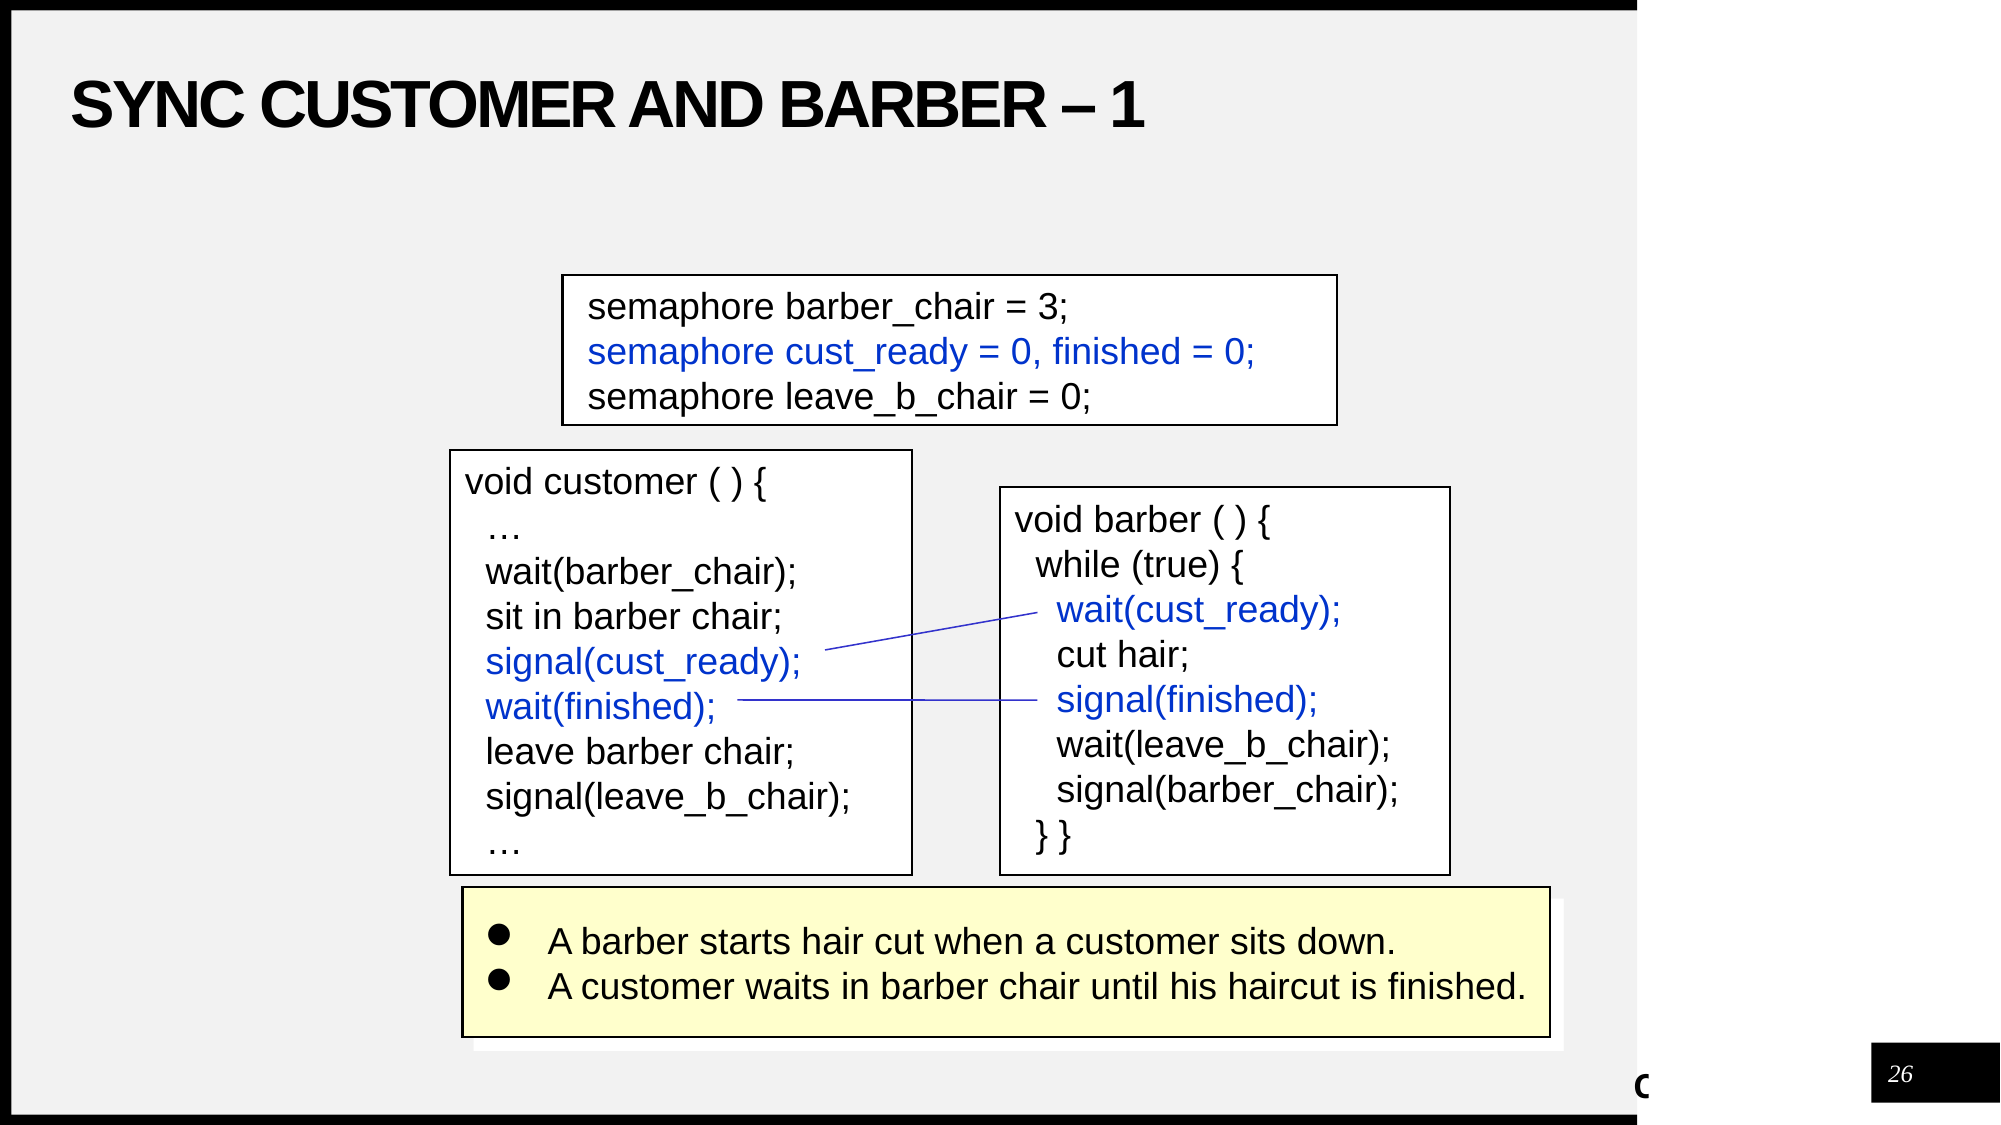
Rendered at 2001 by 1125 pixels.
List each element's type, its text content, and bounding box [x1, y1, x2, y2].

text_box void customer ( ) { … wait(barber_chair); sit in barber chair; signal(cust_ready); wait(finished); leave barber chair; signal(leave_b_chair); … [449, 450, 913, 875]
text_box semaphore barber_chair = 3; semaphore cust_ready = 0, finished = 0; semaphore leave_b_chair = 0; [562, 274, 1338, 425]
title Sync Customer and Barber – 1 [70, 70, 1580, 142]
slide_number 26 [1877, 1050, 1924, 1096]
text_box A barber starts hair cut when a customer sits down. A customer waits in barber chair until his haircut is finished. [462, 887, 1550, 1038]
text_box void barber ( ) { while (true) { wait(cust_ready); cut hair; signal(finished); wait(leave_b_chair); signal(barber_chair); } } [999, 487, 1450, 875]
